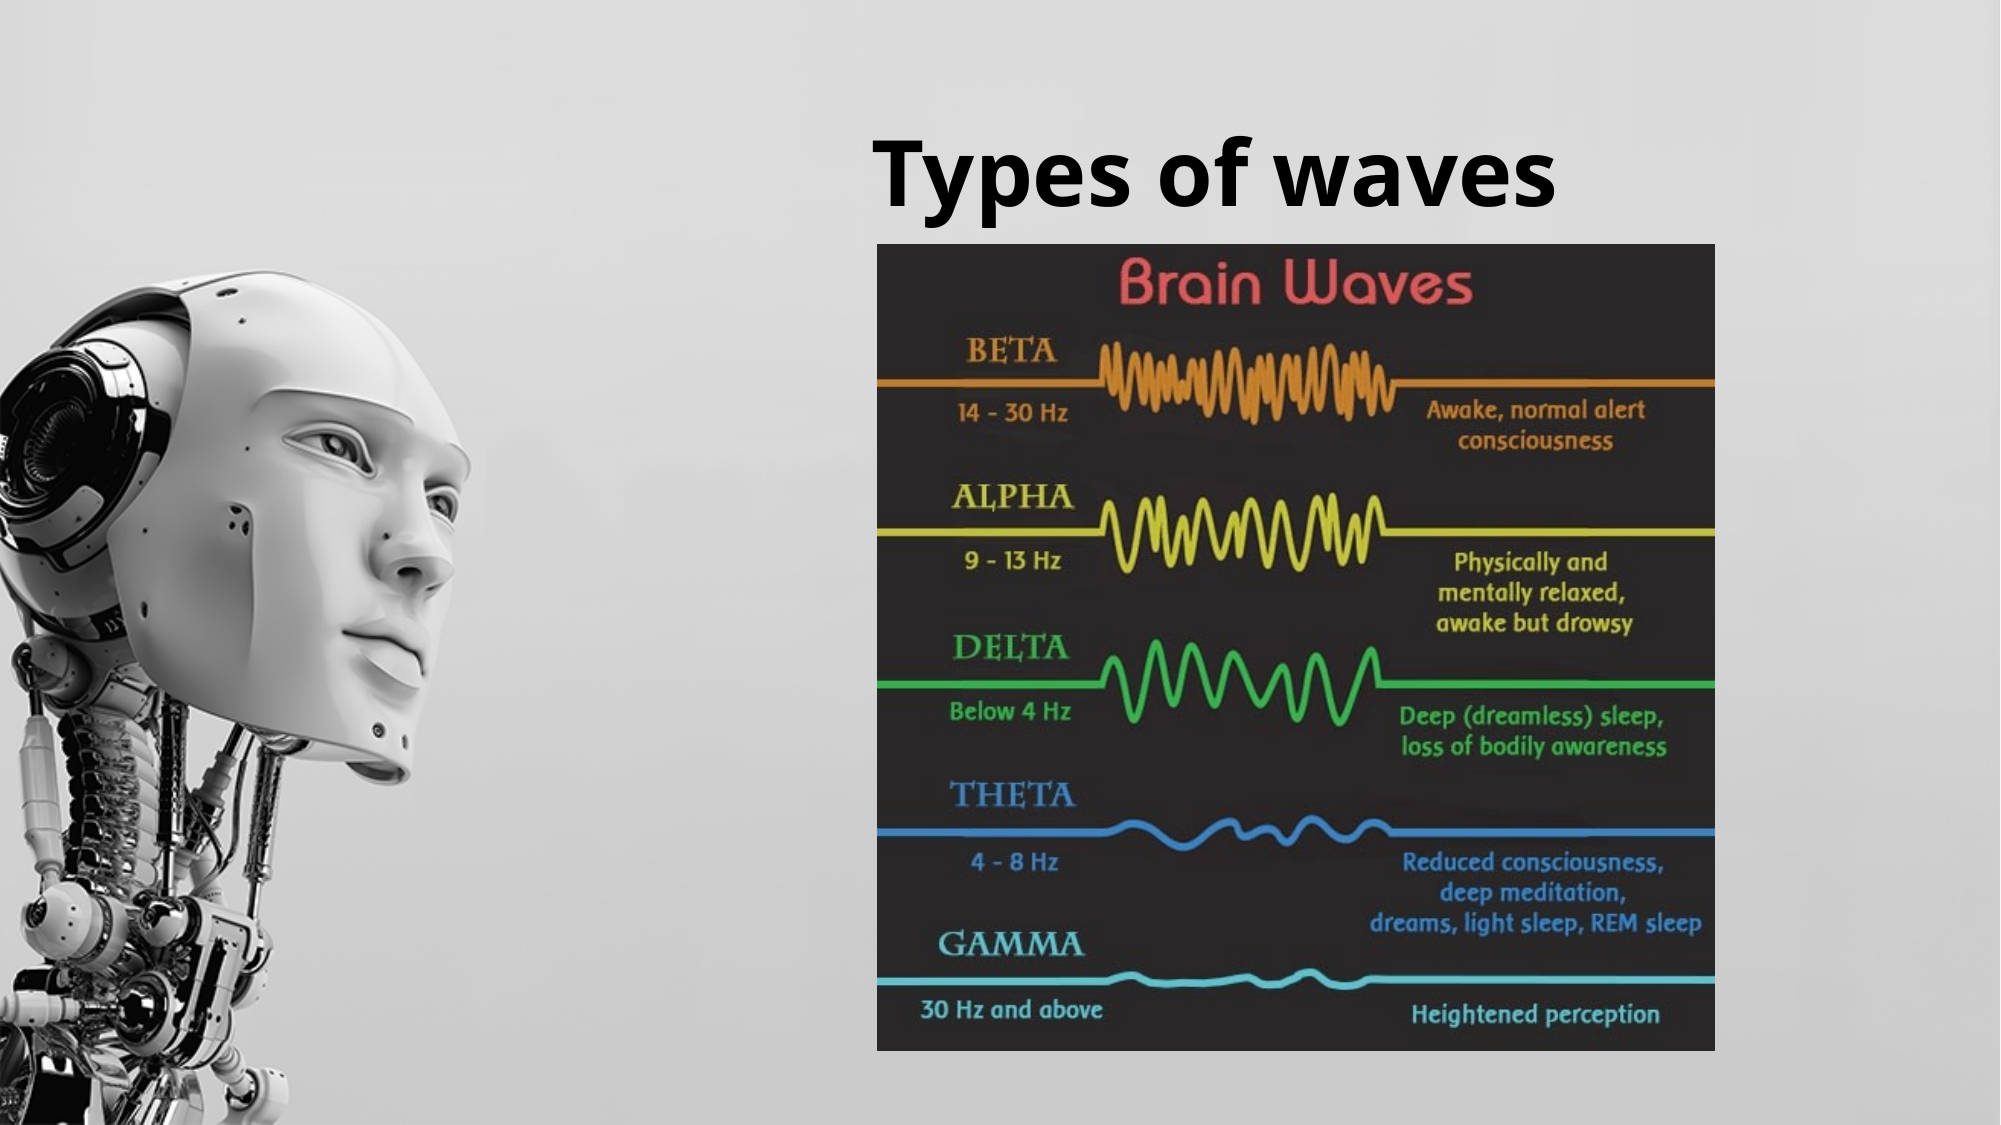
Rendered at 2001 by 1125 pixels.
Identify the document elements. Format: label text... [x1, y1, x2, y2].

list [877, 244, 1715, 1051]
picture [0, 0, 2001, 1125]
title Types of waves [507, 68, 1923, 286]
